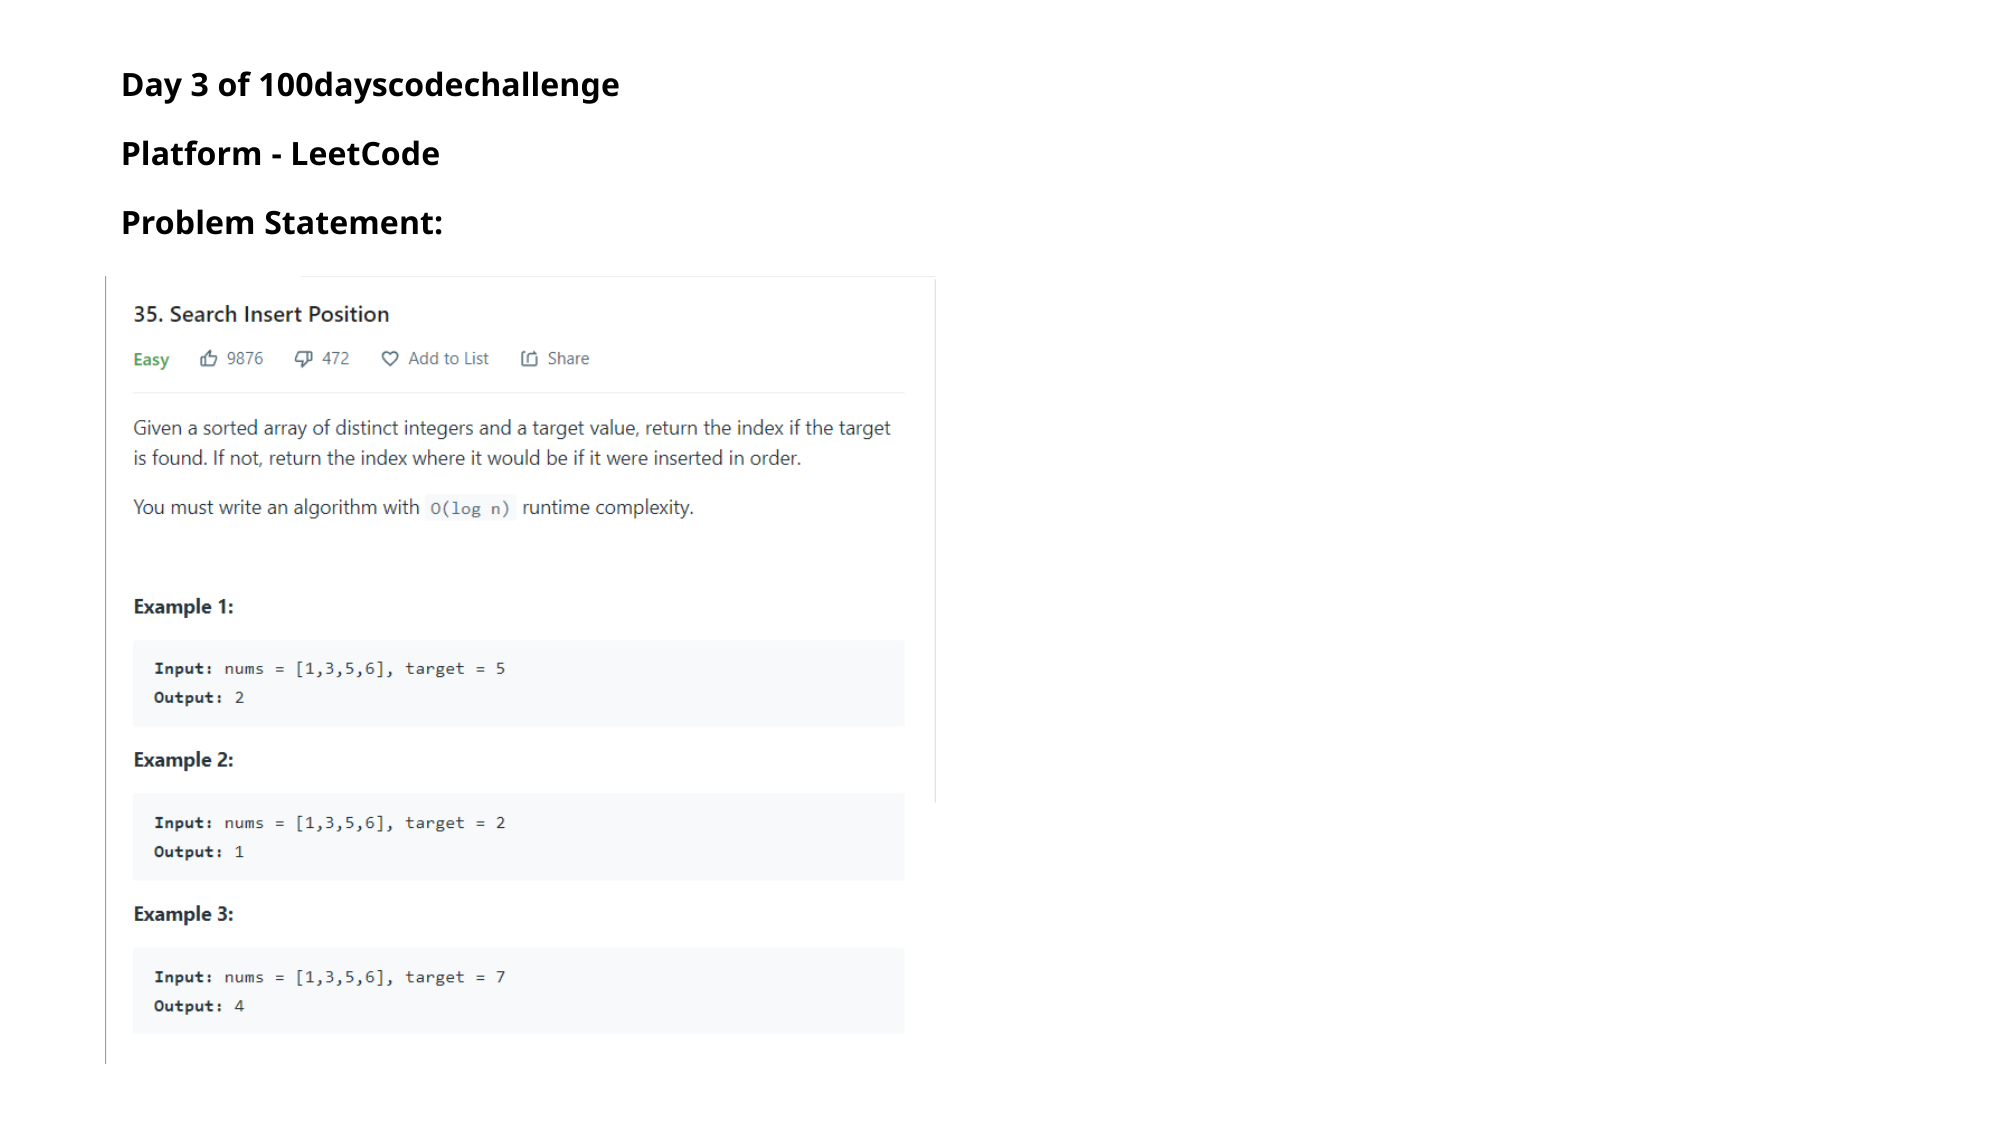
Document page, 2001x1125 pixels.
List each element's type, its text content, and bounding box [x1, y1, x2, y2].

picture [105, 276, 936, 1064]
title Day 3 of 100dayscodechallenge Platform - LeetCode Problem Statement: [105, 61, 1853, 250]
